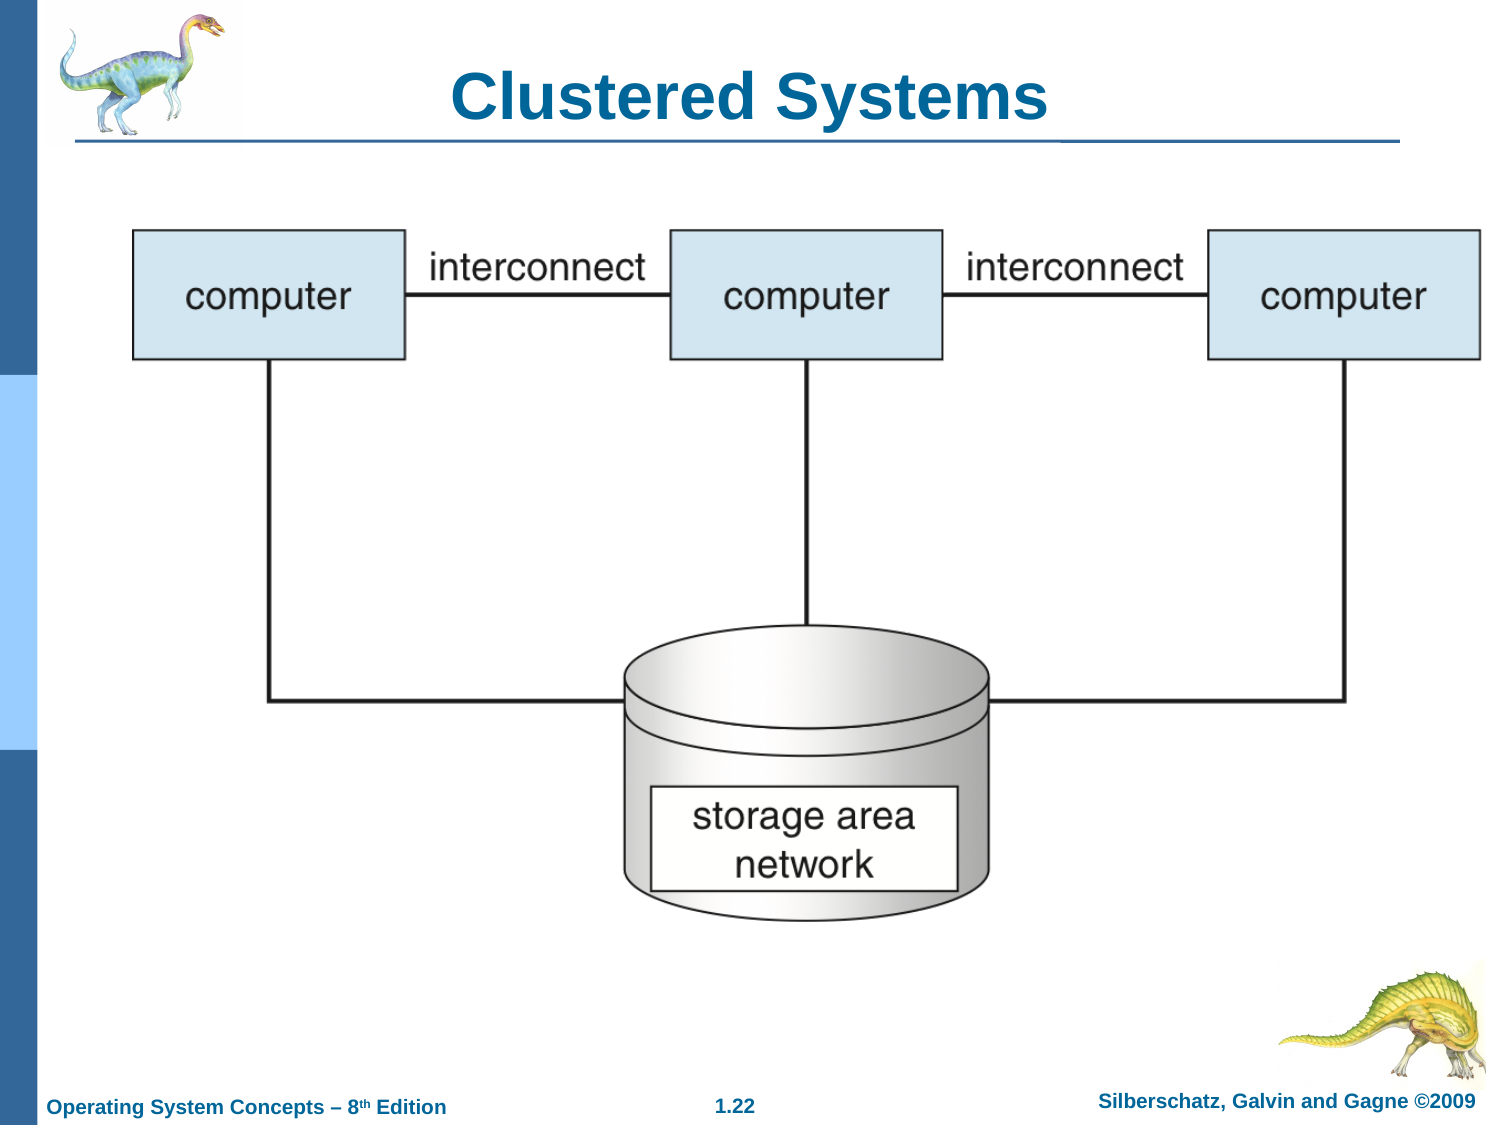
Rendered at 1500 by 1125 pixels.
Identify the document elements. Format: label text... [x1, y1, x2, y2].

picture [132, 226, 1483, 922]
title Clustered Systems [74, 45, 1426, 141]
picture [1275, 959, 1486, 1090]
picture [46, 0, 243, 149]
